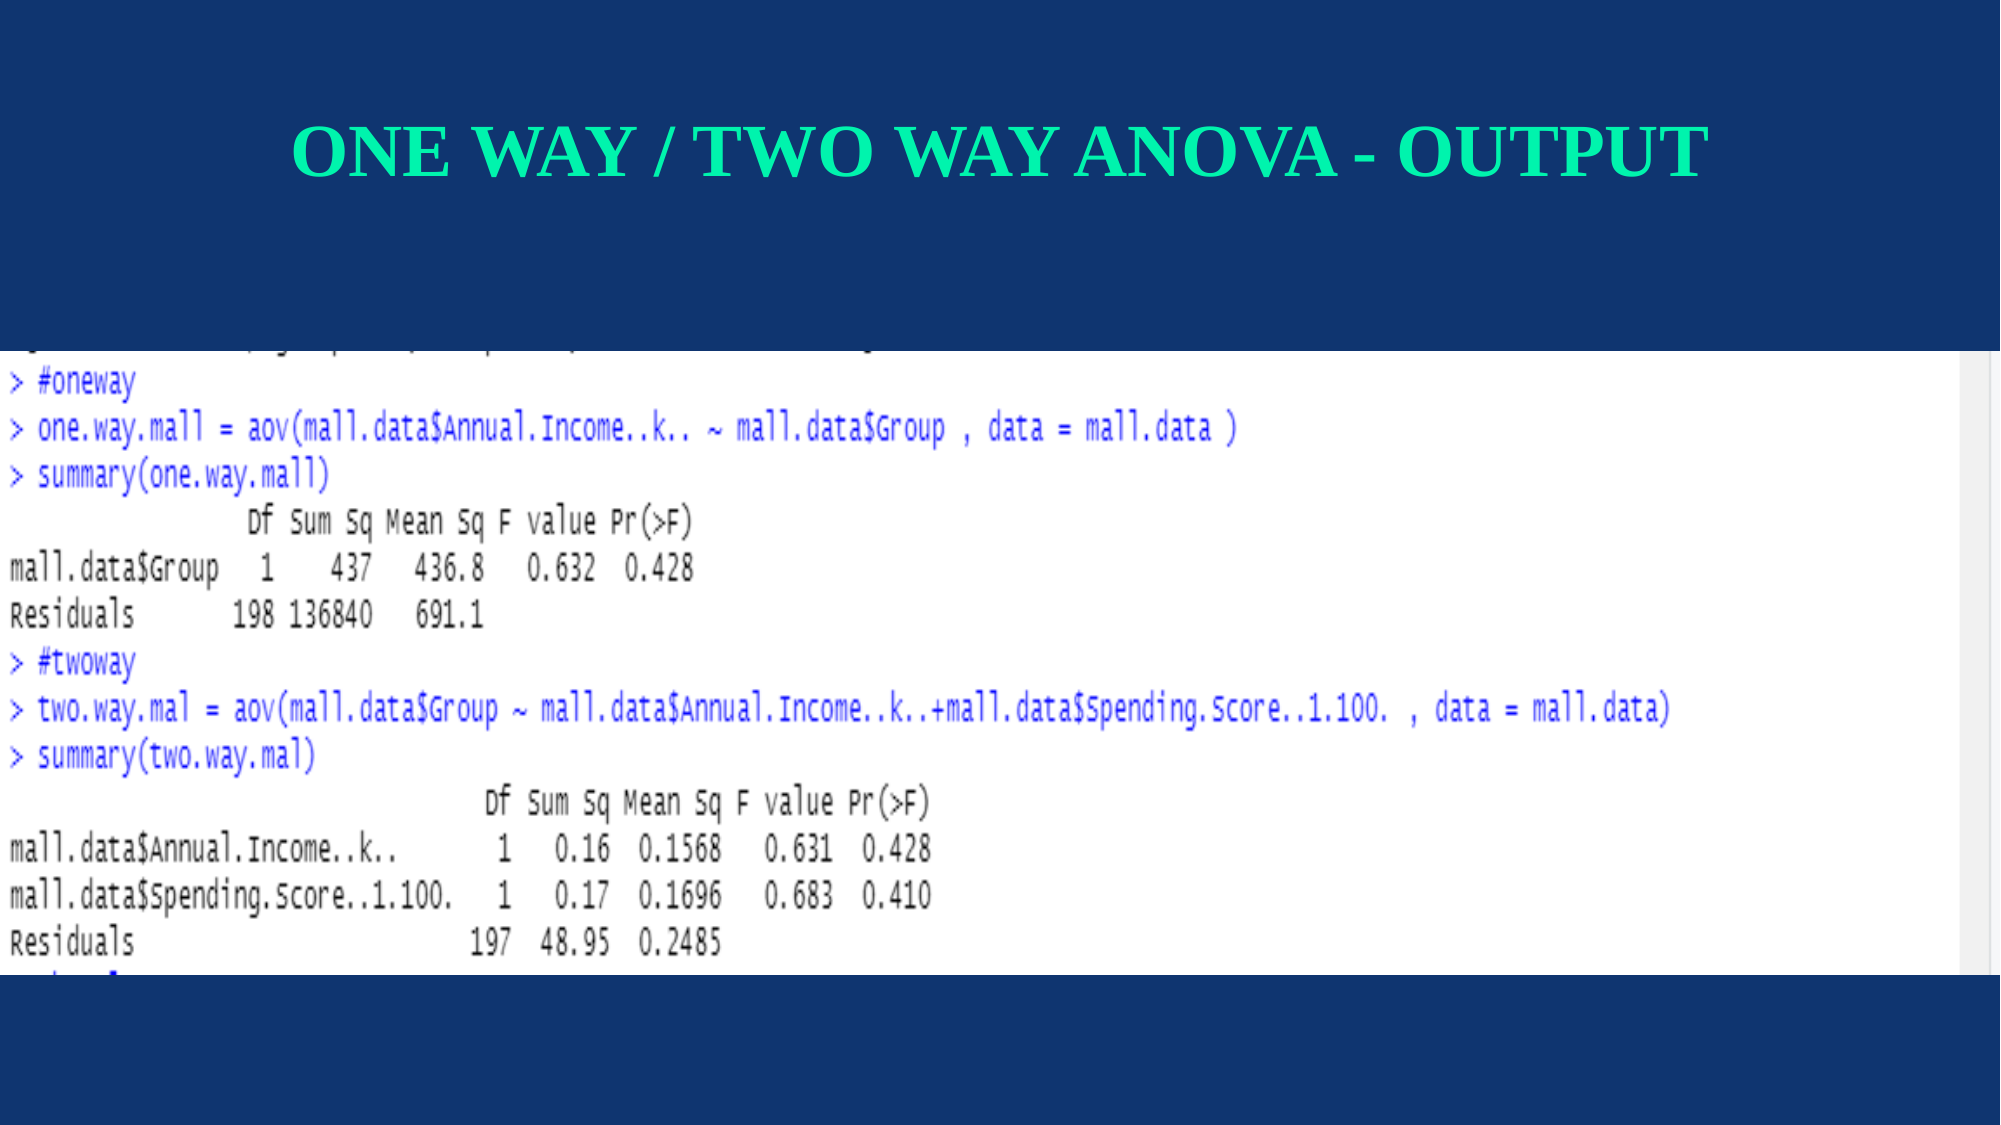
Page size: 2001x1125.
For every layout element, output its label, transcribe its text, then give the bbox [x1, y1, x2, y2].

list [0, 351, 2000, 976]
title ONE WAY / TWO WAY ANOVA - OUTPUT [157, 101, 1843, 208]
